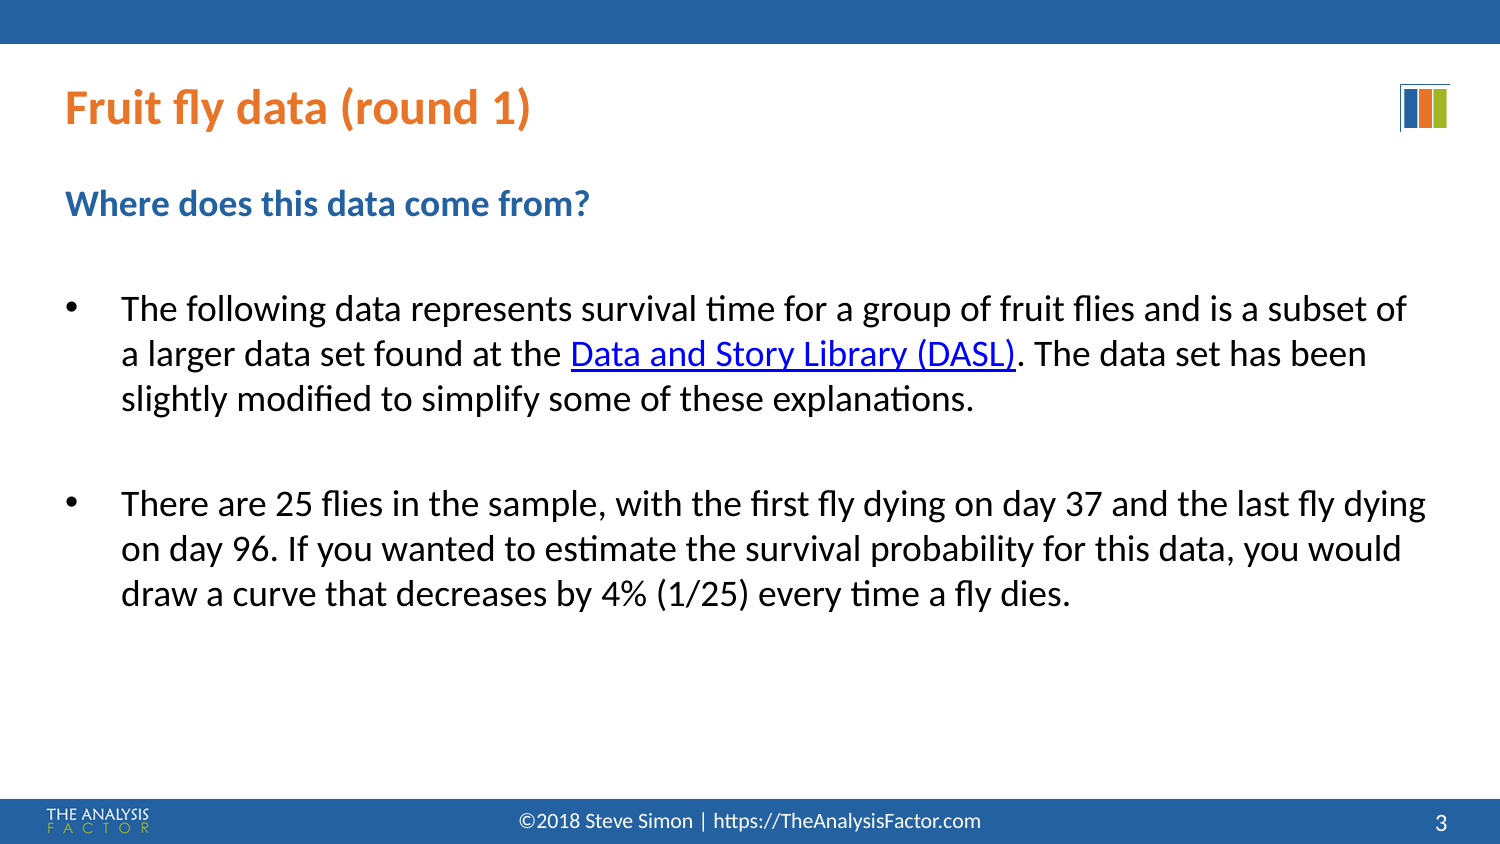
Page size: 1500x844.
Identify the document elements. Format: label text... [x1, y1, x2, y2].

title Fruit fly data (round 1) [50, 33, 1450, 171]
slide_number 3 [1112, 798, 1463, 844]
footer ©2018 Steve Simon | https://TheAnalysisFactor.com [450, 796, 1050, 842]
list Where does this data come from? The following data represents survival time for a group of fruit flies and is a subset of a larger data set found at the Data and Story Library (DASL). The data set has been slightly modified to simplify some of these explanations. There are 25 flies in the sample, with the first fly dying on day 37 and the last fly dying on day 96. If you wanted to estimate the survival probability for this data, you would draw a curve that decreases by 4% (1/25) every time a fly dies. [50, 171, 1450, 772]
picture [0, 0, 1500, 844]
